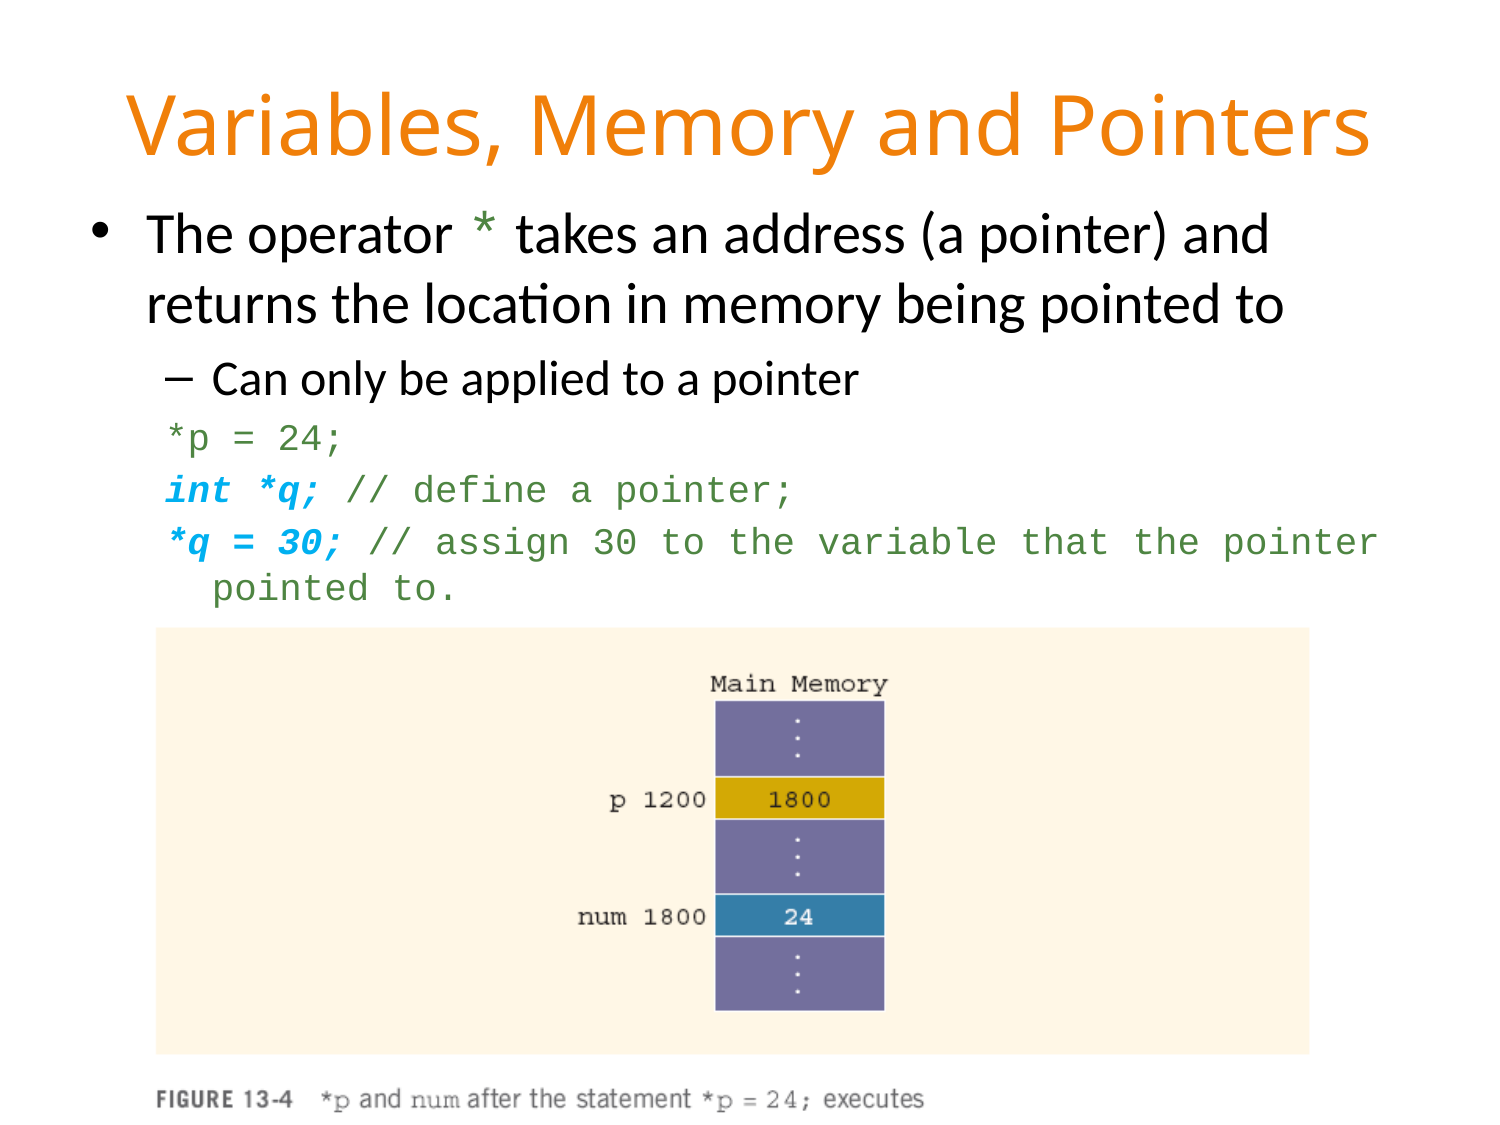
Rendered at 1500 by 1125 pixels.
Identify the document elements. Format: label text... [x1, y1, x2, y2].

picture [149, 619, 1319, 1125]
list The operator * takes an address (a pointer) and returns the location in memory being pointed to Can only be applied to a pointer *p = 24; int *q; // define a pointer; *q = 30; // assign 30 to the variable that the pointer pointed to. [74, 187, 1426, 1051]
title Variables, Memory and Pointers [74, 44, 1426, 187]
